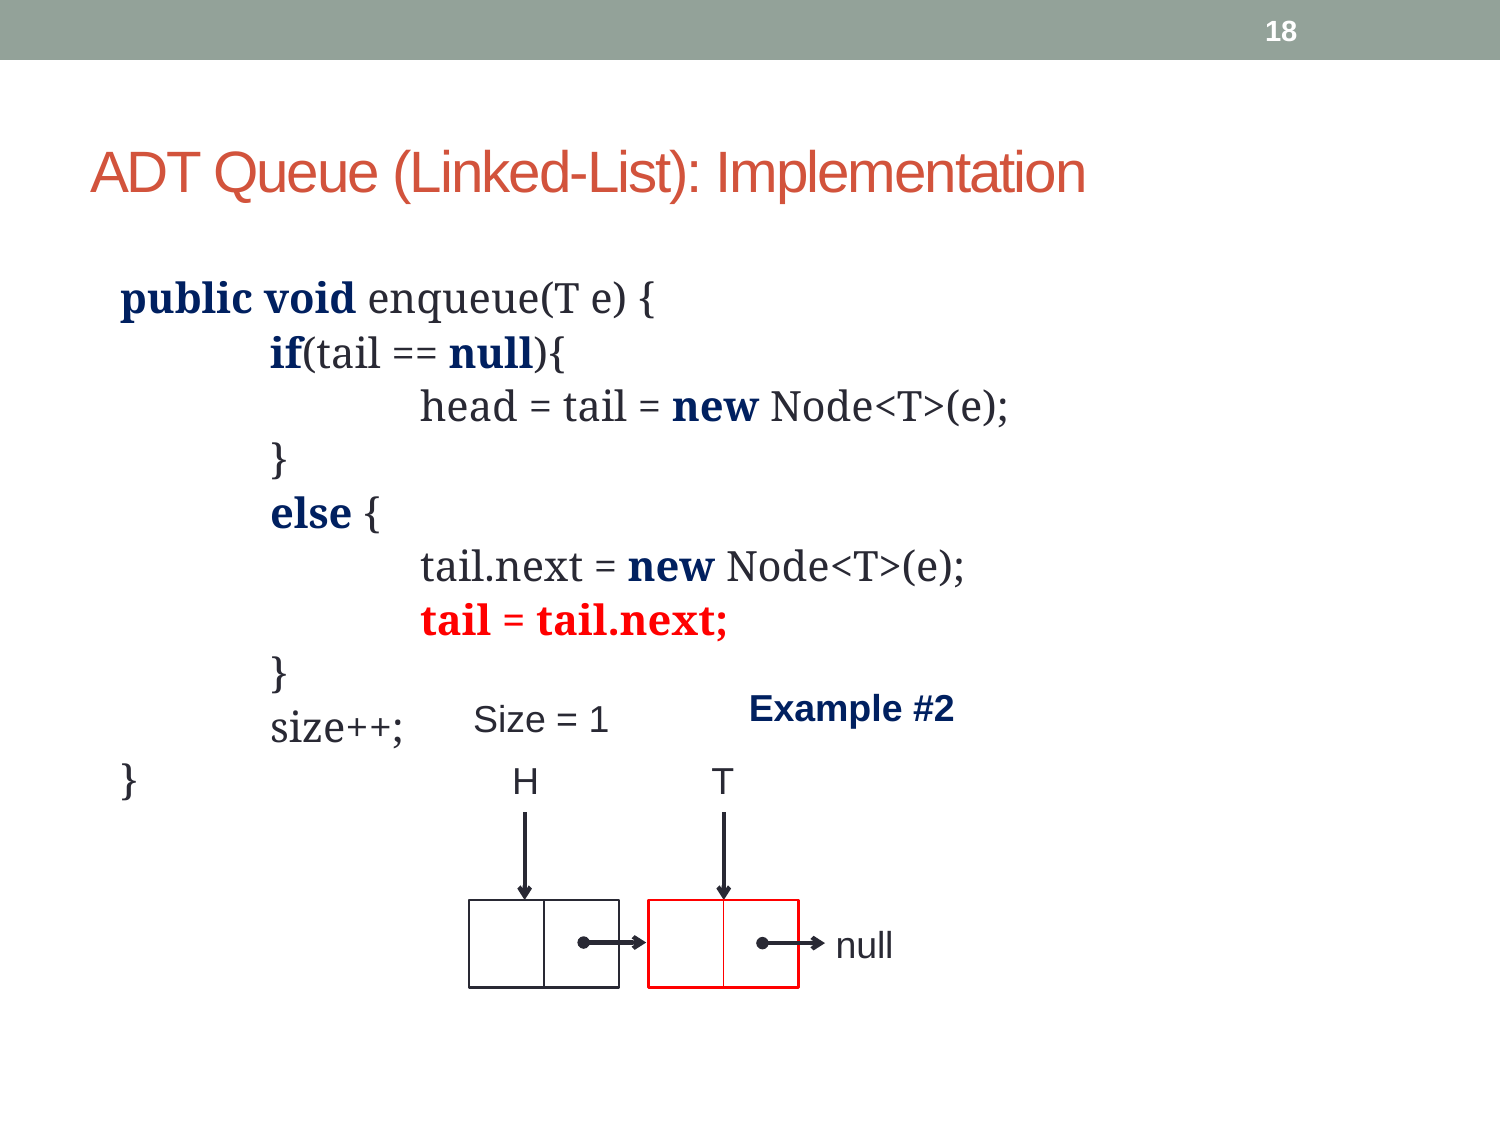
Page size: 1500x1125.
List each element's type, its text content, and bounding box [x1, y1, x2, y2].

text_box size 0 [726, 816, 730, 886]
text_box [731, 898, 801, 990]
text_box null [820, 913, 909, 974]
list public void enqueue(T e) { if(tail == null){ head = tail = new Node<T>(e); } else { tail.next = new Node<T>(e); tail = tail.next; } size++; } [75, 262, 1425, 1063]
text_box Size = 1 [458, 687, 625, 748]
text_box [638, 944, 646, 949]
slide_number 18 [1250, 3, 1425, 57]
text_box H [497, 749, 555, 810]
text_box size 0 [527, 816, 531, 886]
text_box T [696, 749, 750, 810]
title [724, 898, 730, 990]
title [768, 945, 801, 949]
text_box 3 [589, 945, 621, 949]
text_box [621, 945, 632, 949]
text_box Example #2 [733, 676, 970, 737]
text_box [467, 898, 621, 990]
title ADT Queue (Linked-List): Implementation [75, 87, 1425, 250]
text_box 3 [545, 903, 551, 990]
text_box [646, 898, 721, 990]
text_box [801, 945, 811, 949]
